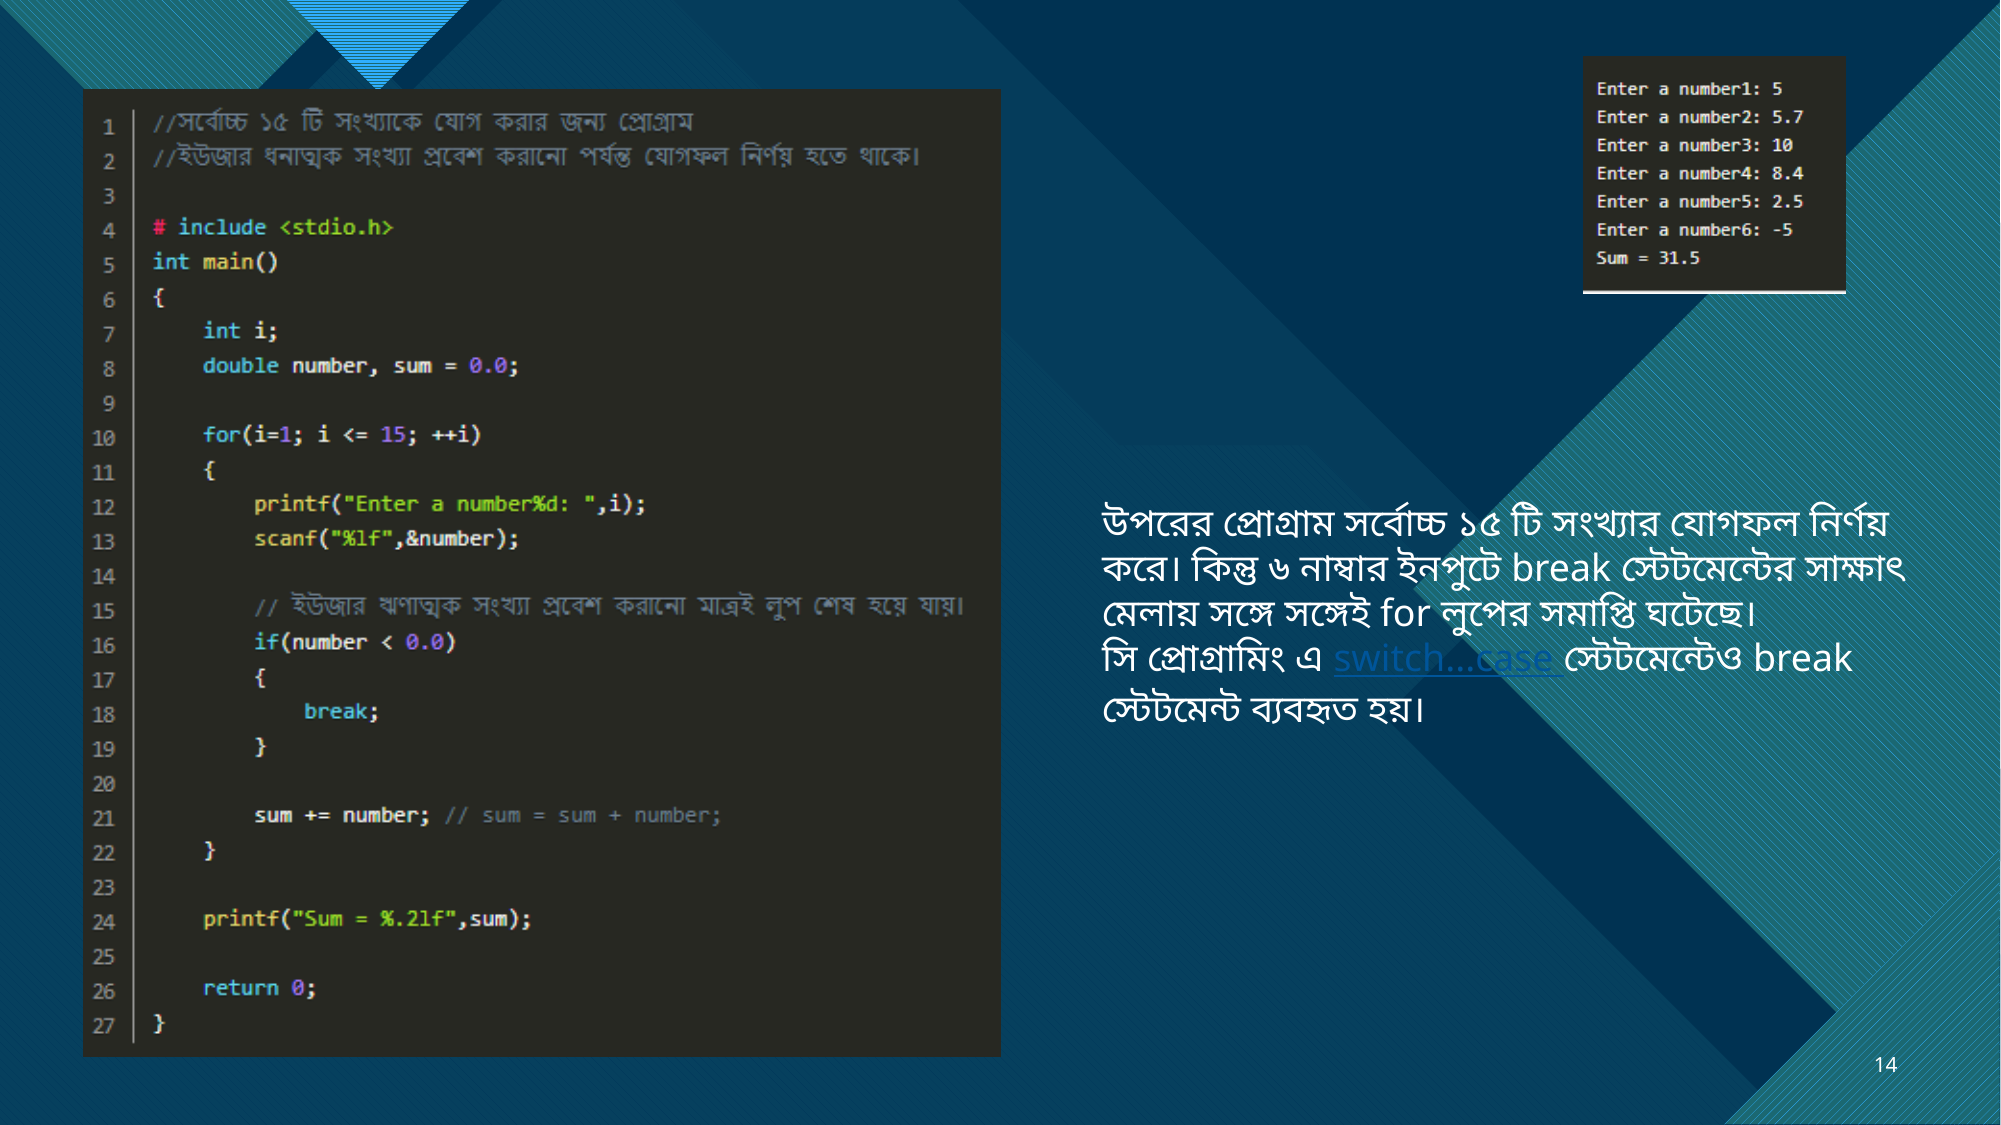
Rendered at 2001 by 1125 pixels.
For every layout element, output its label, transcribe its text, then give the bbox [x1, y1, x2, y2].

picture [84, 89, 1001, 1056]
text_box উপরের প্রোগ্রাম সর্বোচ্চ ১৫ টি সংখ্যার যোগফল নির্ণয় করে। কিন্তু ৬ নাম্বার ইনপুটে break স্টেটমেন্টের সাক্ষাৎ মেলায় সঙ্গে সঙ্গেই for লুপের সমাপ্তি ঘটেছে। সি প্রোগ্রামিং এ switch...case স্টেটমেন্টেও break স্টেটমেন্ট ব্যবহৃত হয়। [1087, 491, 1934, 738]
slide_number 14 [1845, 1035, 1913, 1096]
picture [1583, 56, 1846, 294]
text_box ব্রেক স্টেটমেন্টের সিনট্যাক্স break; [1567, 738, 2001, 1125]
